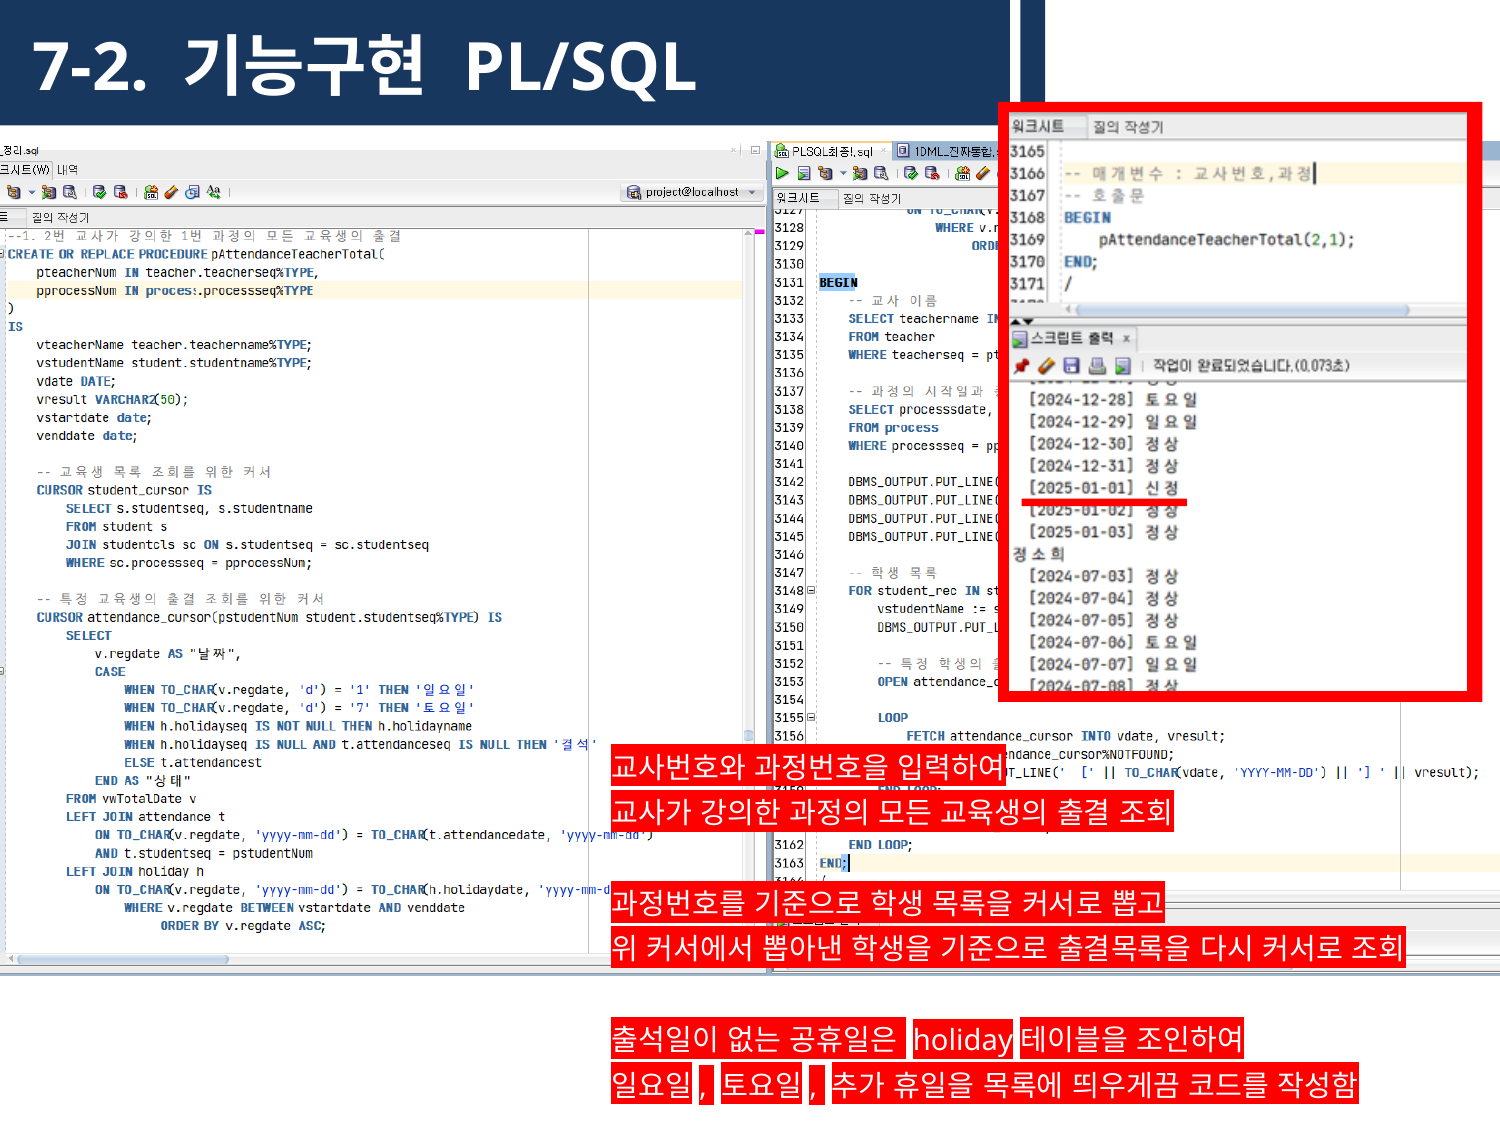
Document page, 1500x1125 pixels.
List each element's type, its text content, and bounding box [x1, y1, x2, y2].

text_box 교사번호와 과정번호을 입력하여 교사가 강의한 과정의 모든 교육생의 출결 조회 과정번호를 기준으로 학생 목록을 커서로 뽑고 위 커서에서 뽑아낸 학생을 기준으로 출결목록을 다시 커서로 조회 출석일이 없는 공휴일은 holiday테이블을 조인하여 일요일, 토요일, 추가 휴일을 목록에 띄우게끔 코드를 작성함 [596, 987, 1500, 1110]
text_box 7-2. 기능구현 PL/SQL [17, 16, 1018, 111]
picture [0, 111, 1500, 977]
text_box [0, 0, 1012, 127]
text_box [1018, 0, 1047, 100]
text_box [996, 100, 1484, 138]
